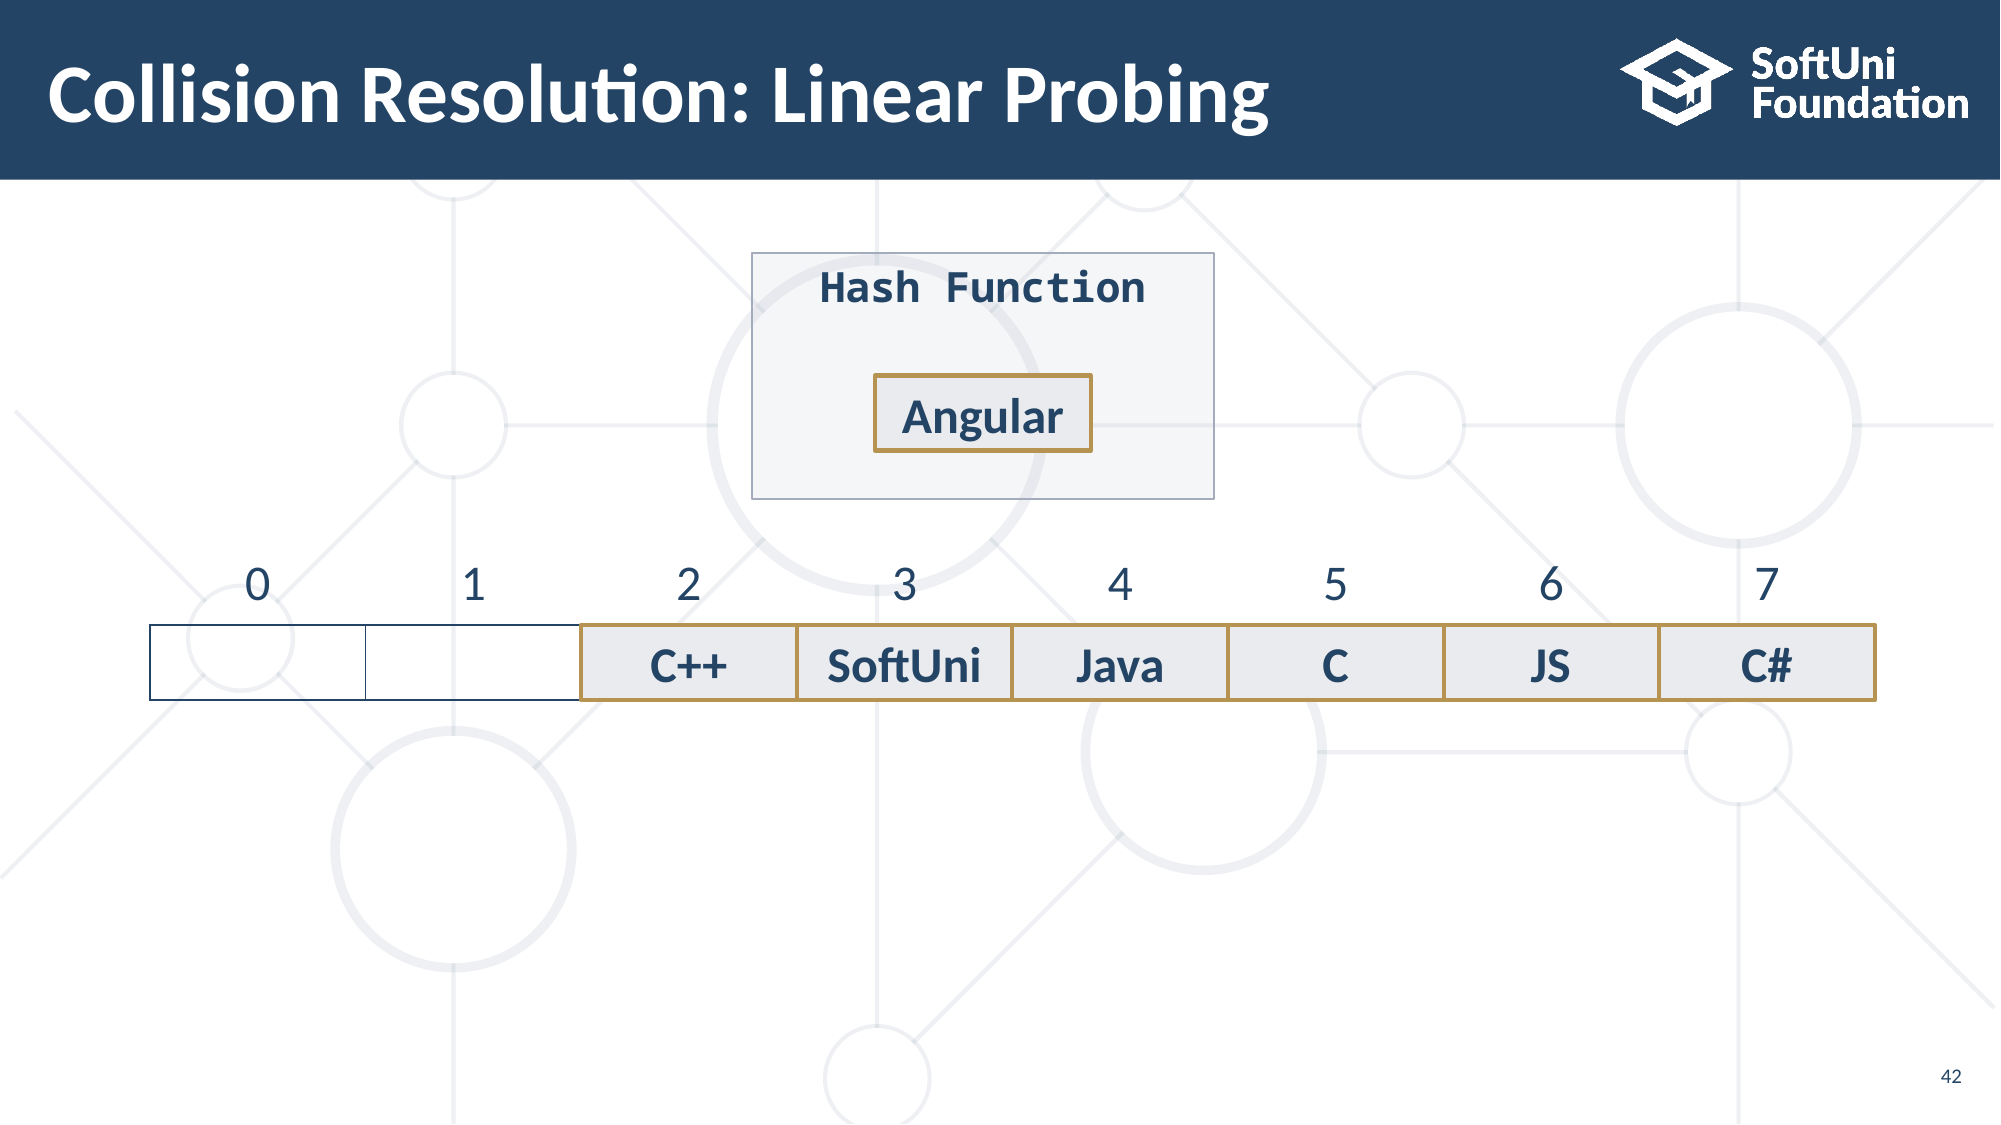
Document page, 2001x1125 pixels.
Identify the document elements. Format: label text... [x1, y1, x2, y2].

table_header 7 [1659, 550, 1875, 623]
text_box Java [1010, 623, 1230, 702]
table_cell [366, 626, 579, 699]
title Collision Resolution: Linear Probing [31, 16, 1591, 162]
slide_number 42 [1897, 1049, 1968, 1101]
picture [1619, 38, 1968, 126]
table_header 3 [797, 550, 1012, 623]
table_header 6 [1444, 550, 1659, 623]
table_header 1 [365, 550, 581, 624]
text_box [751, 252, 1215, 500]
text_box JS [1446, 623, 1657, 702]
text_box C [1230, 623, 1446, 702]
text_box C# [1657, 623, 1877, 702]
table_header 4 [1012, 550, 1228, 623]
table_header 0 [150, 550, 365, 624]
table_header 5 [1228, 550, 1444, 623]
text_box C++ [579, 623, 799, 702]
table_cell [151, 626, 365, 699]
table_header 2 [581, 550, 797, 623]
text_box SoftUni [799, 623, 1010, 702]
